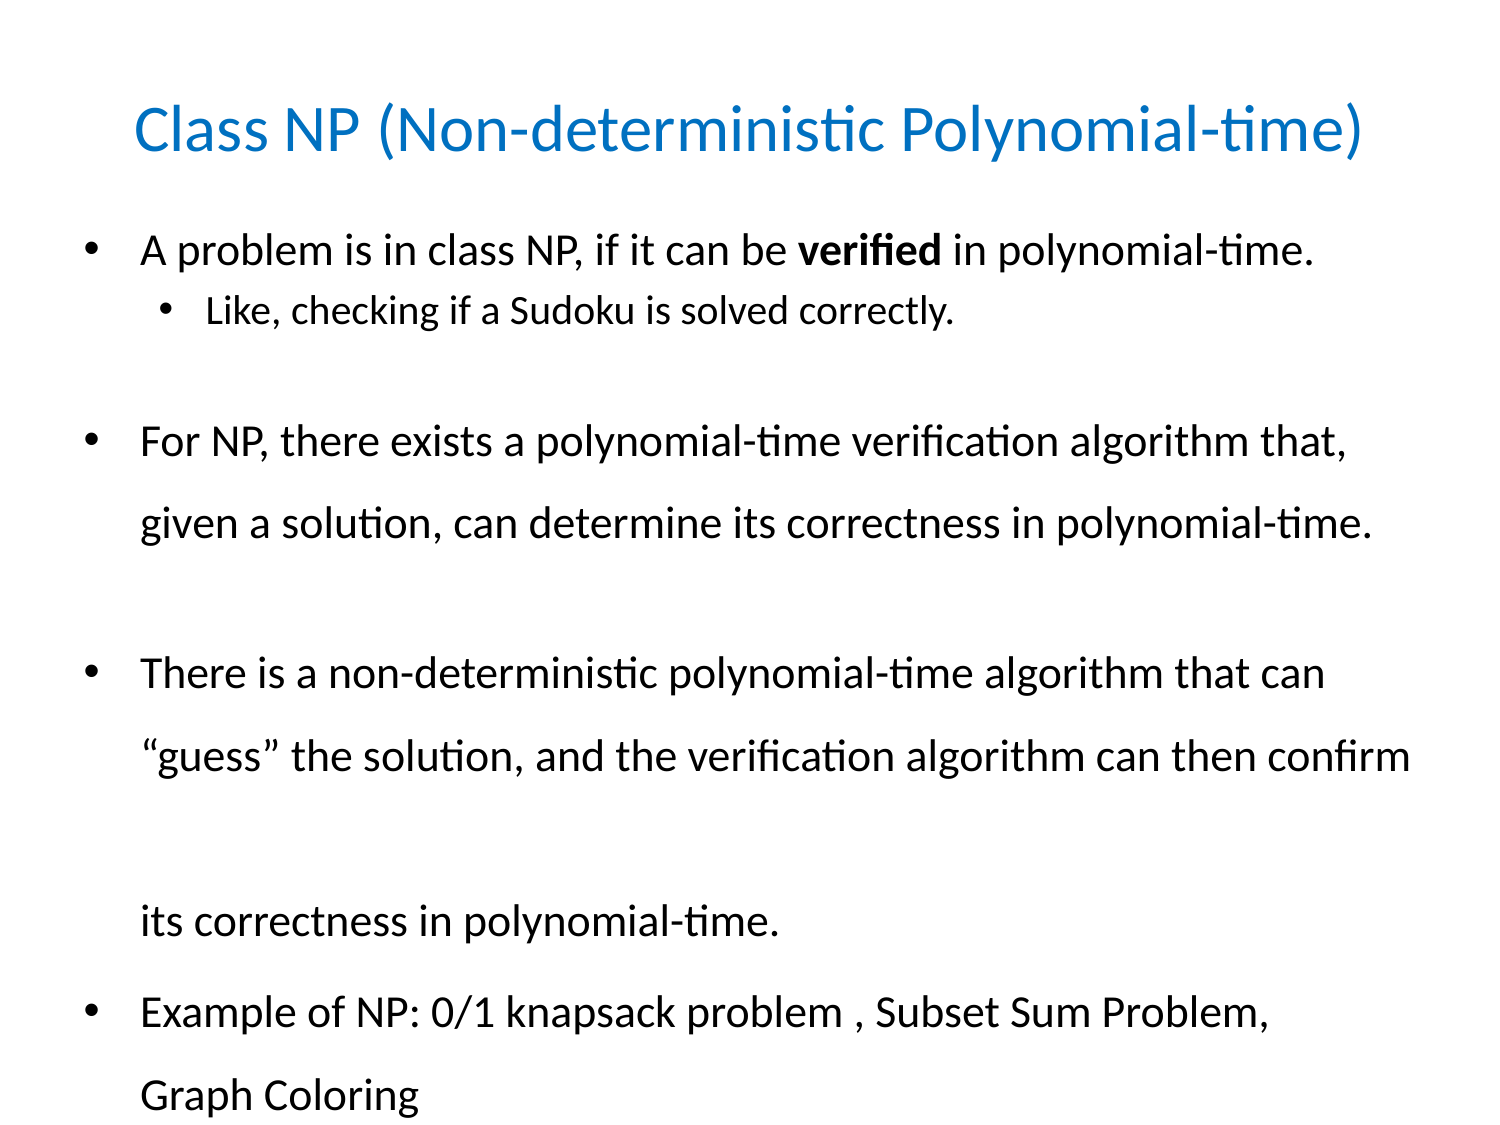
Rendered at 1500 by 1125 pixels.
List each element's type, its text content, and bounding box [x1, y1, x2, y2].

title Class NP (Non-deterministic Polynomial-time) [106, 62, 1394, 188]
list A problem is in class NP, if it can be verified in polynomial-time. Like, checking if a Sudoku is solved correctly. For NP, there exists a polynomial-time verification algorithm that, given a solution, can determine its correctness in polynomial-time. There is a non-deterministic polynomial-time algorithm that can “guess” the solution, and the verification algorithm can then confirm its correctness in polynomial-time. Example of NP: 0/1 knapsack problem , Subset Sum Problem, Graph Coloring [68, 212, 1432, 1032]
